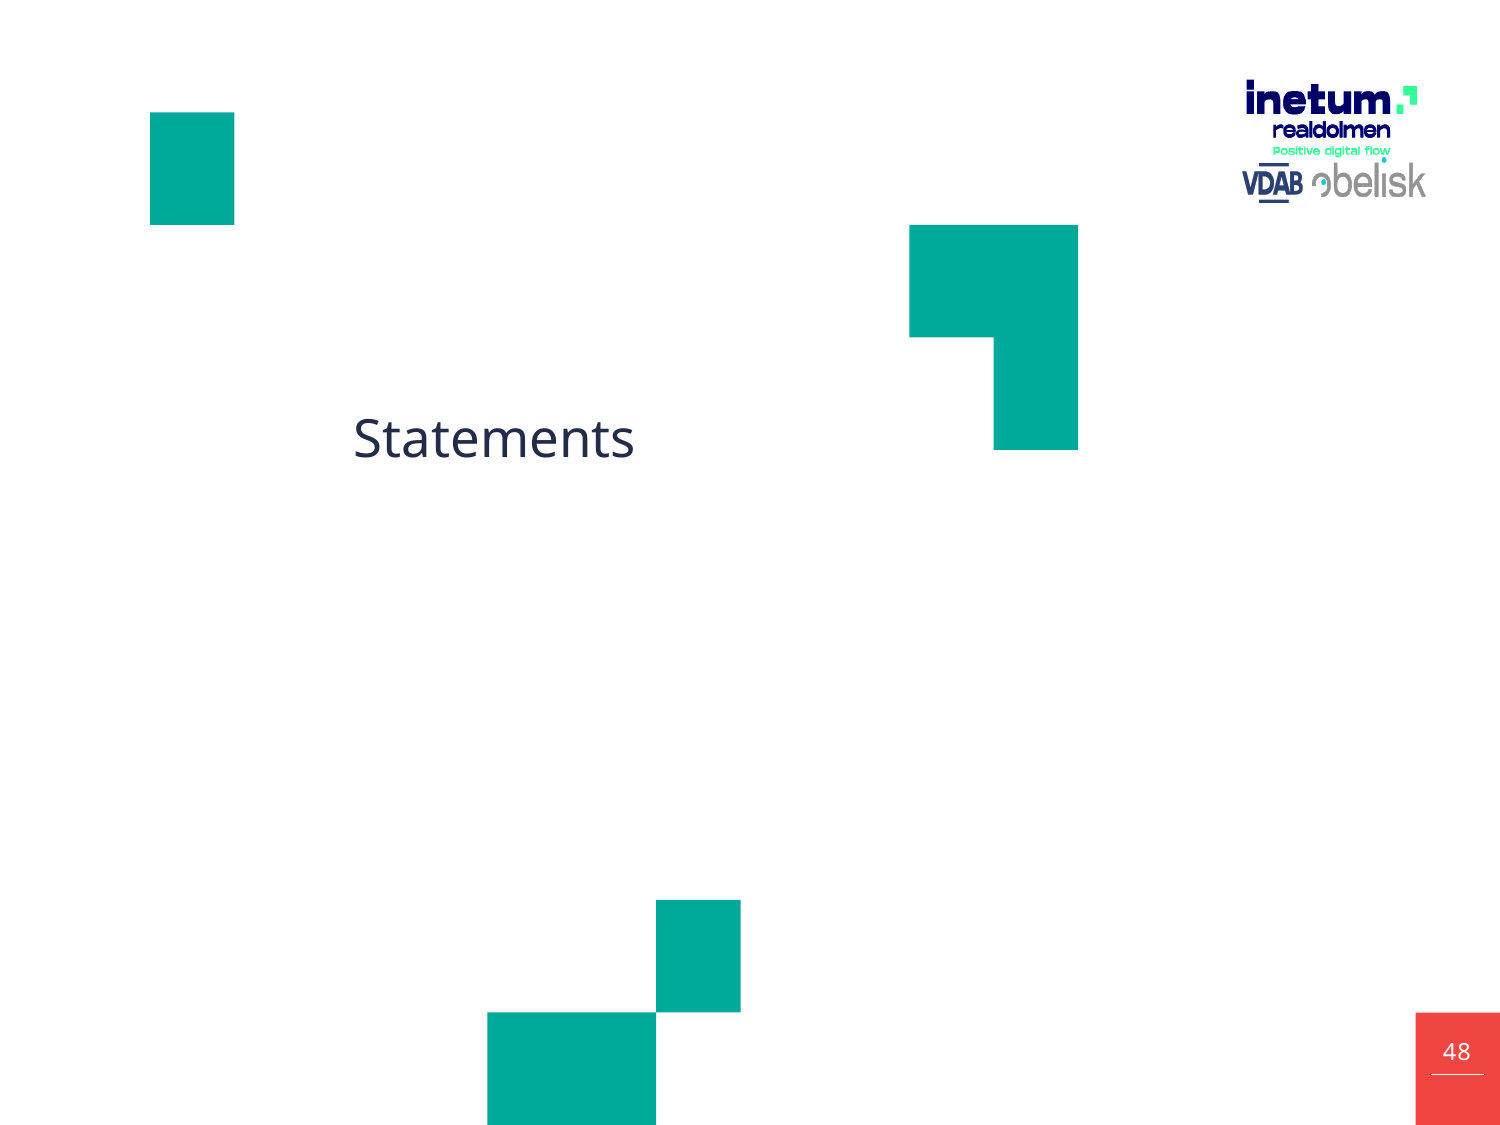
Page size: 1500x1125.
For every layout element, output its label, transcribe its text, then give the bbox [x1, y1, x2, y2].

title Statements [318, 337, 994, 788]
picture [1233, 52, 1431, 203]
